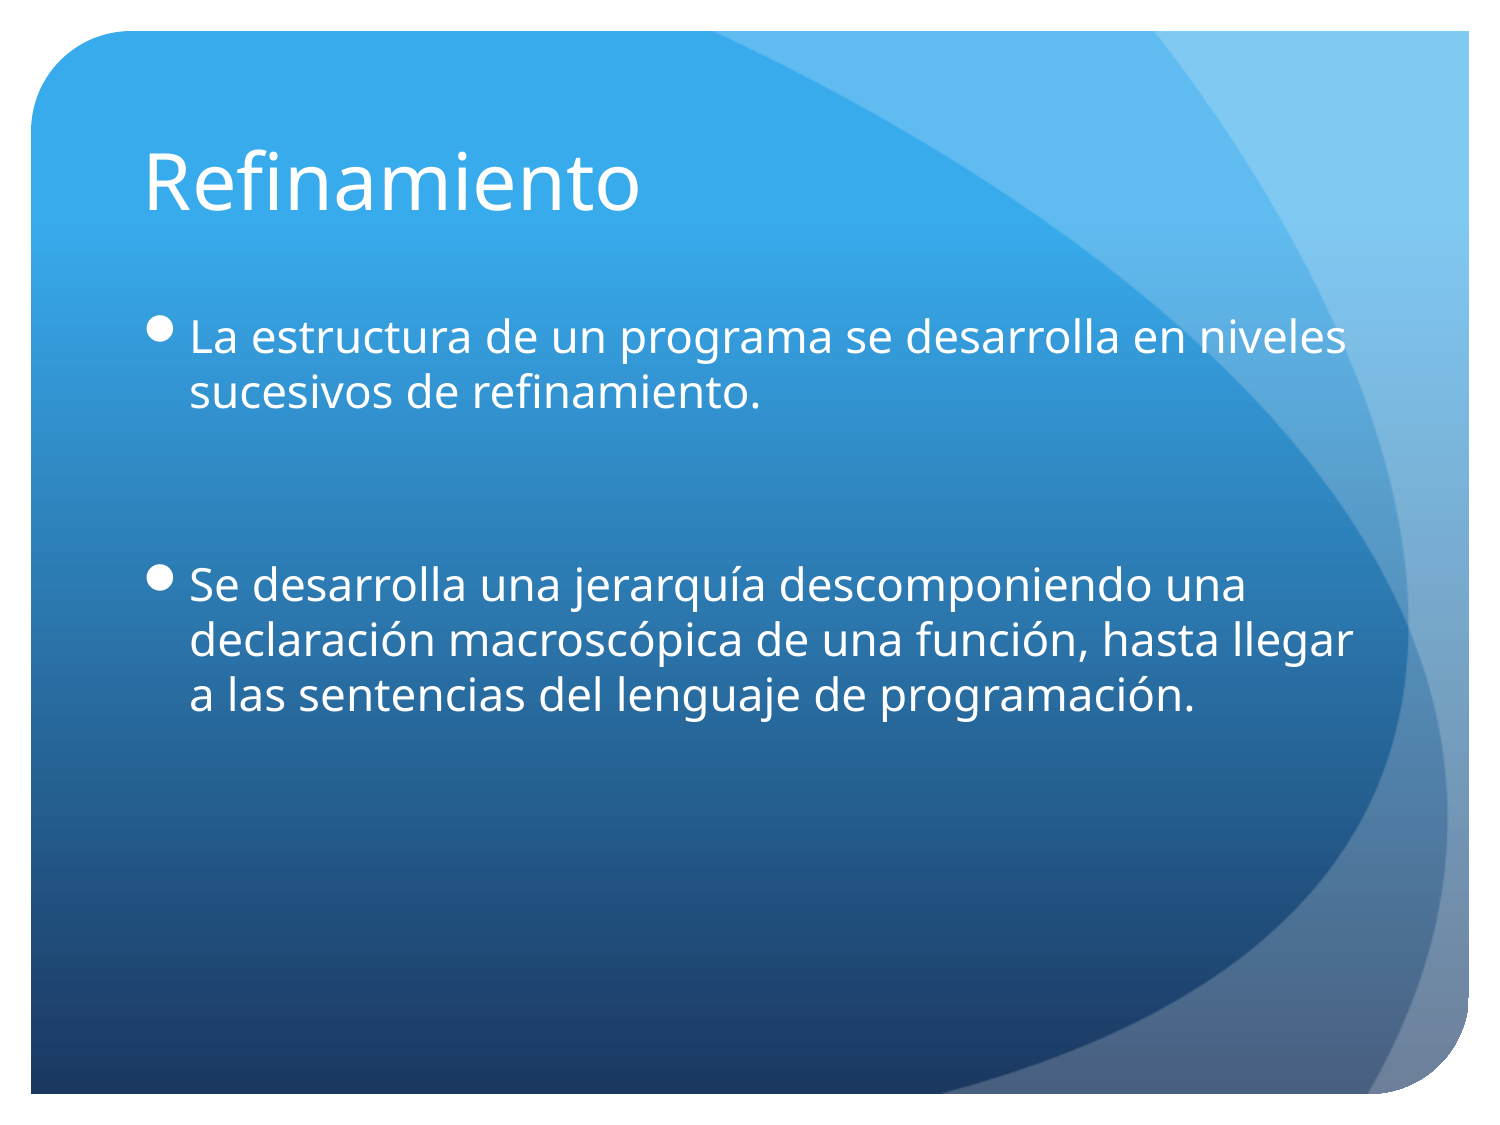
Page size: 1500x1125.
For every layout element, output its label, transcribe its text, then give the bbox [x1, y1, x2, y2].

picture [24, 30, 1473, 1094]
title Refinamiento [127, 62, 1372, 234]
list La estructura de un programa se desarrolla en niveles sucesivos de refinamiento. Se desarrolla una jerarquía descomponiendo una declaración macroscópica de una función, hasta llegar a las sentencias del lenguaje de programación. [127, 299, 1372, 991]
